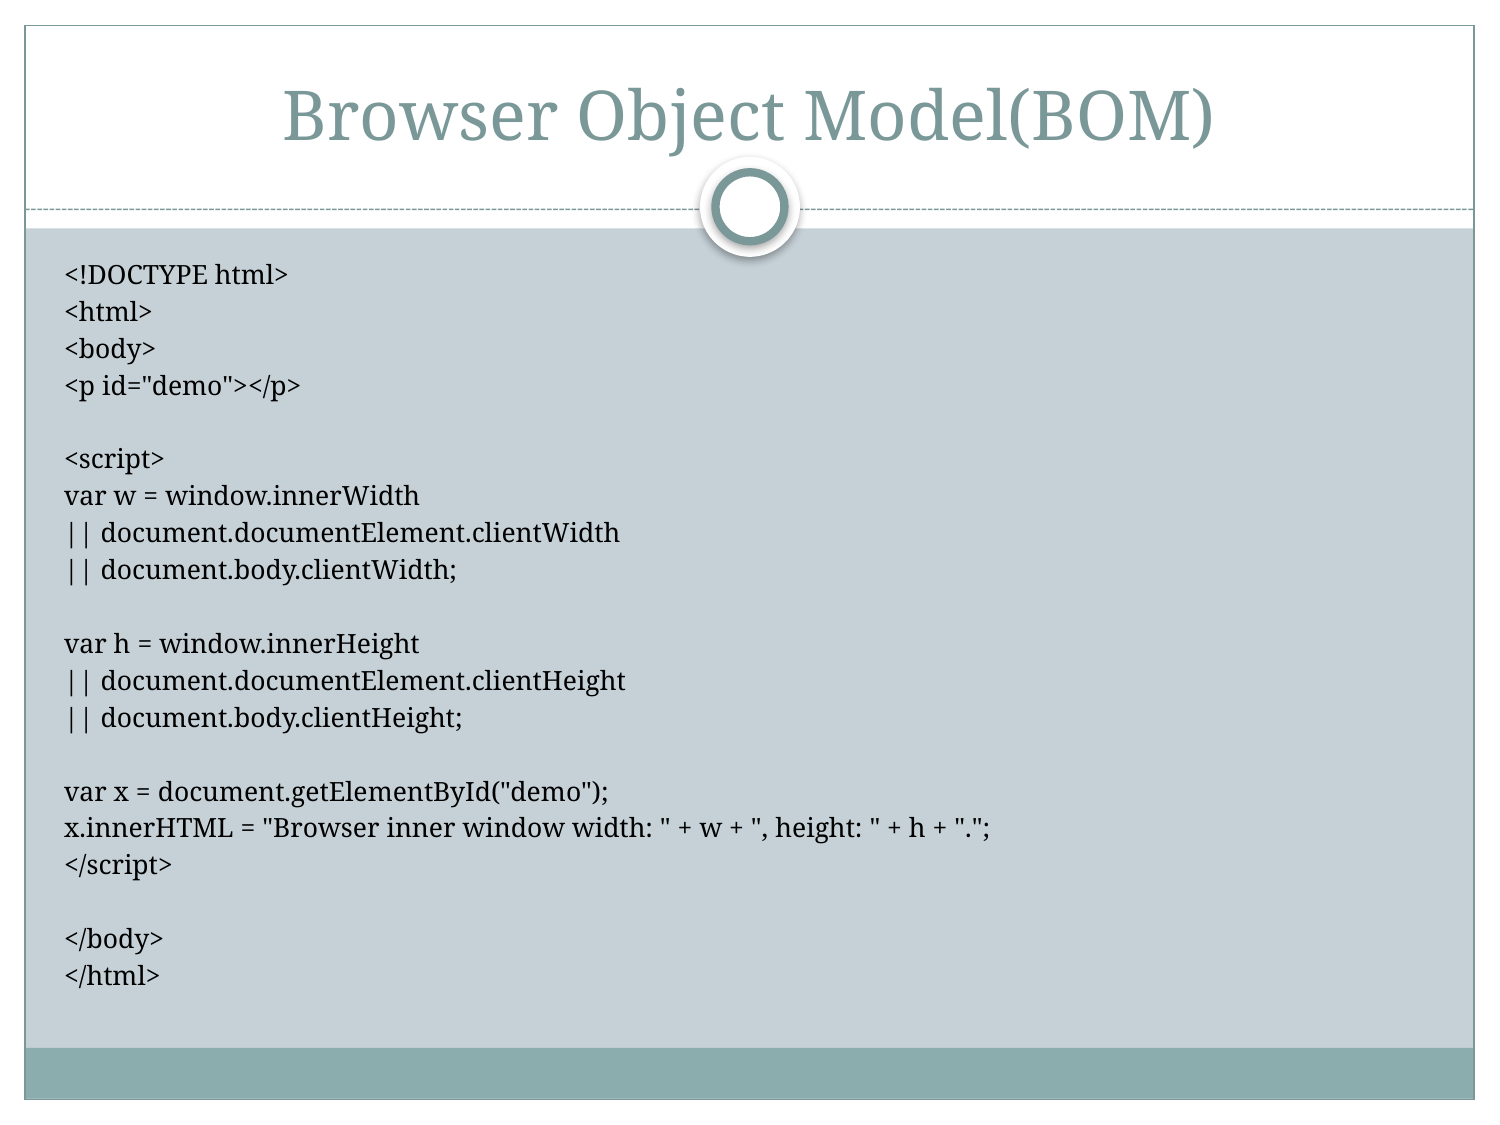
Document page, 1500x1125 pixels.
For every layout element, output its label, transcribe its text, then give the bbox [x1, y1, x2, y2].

title Browser Object Model(BOM) [49, 37, 1450, 162]
list <!DOCTYPE html> <html> <body> <p id="demo"></p> <script> var w = window.innerWidth || document.documentElement.clientWidth || document.body.clientWidth; var h = window.innerHeight || document.documentElement.clientHeight || document.body.clientHeight; var x = document.getElementById("demo"); x.innerHTML = "Browser inner window width: " + w + ", height: " + h + "."; </script> </body> </html> [49, 250, 1445, 1001]
